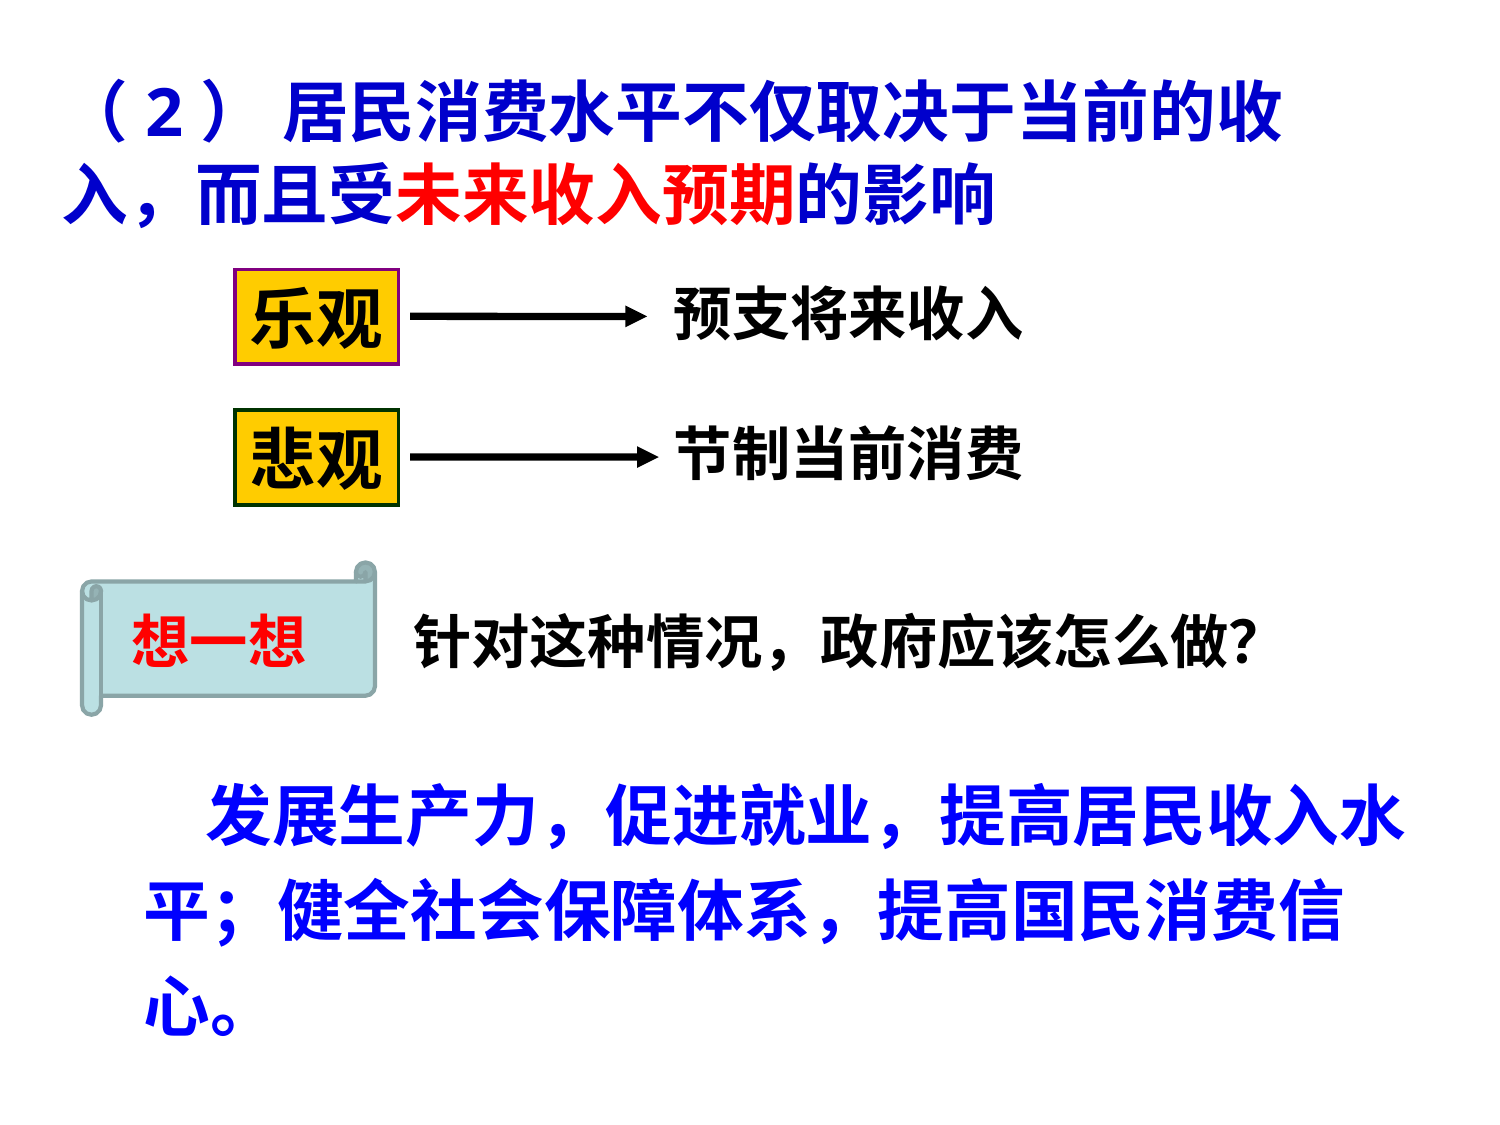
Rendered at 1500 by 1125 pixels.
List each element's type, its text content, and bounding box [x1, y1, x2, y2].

text_box [410, 310, 648, 323]
text_box 发展生产力，促进就业，提高居民收入水平；健全社会保障体系，提高国民消费信心。 [128, 750, 1459, 1125]
text_box 乐观 [235, 269, 399, 365]
text_box 节制当前消费 [659, 410, 1039, 495]
text_box 预支将来收入 [659, 269, 1039, 355]
text_box （2） 居民消费水平不仅取决于当前的收入，而且受未来收入预期的影响 [46, 58, 1417, 240]
text_box 想一想 [117, 597, 375, 683]
text_box 针对这种情况，政府应该怎么做？ [398, 597, 1313, 683]
text_box [410, 450, 659, 464]
text_box [79, 560, 378, 717]
text_box 悲观 [235, 410, 399, 505]
